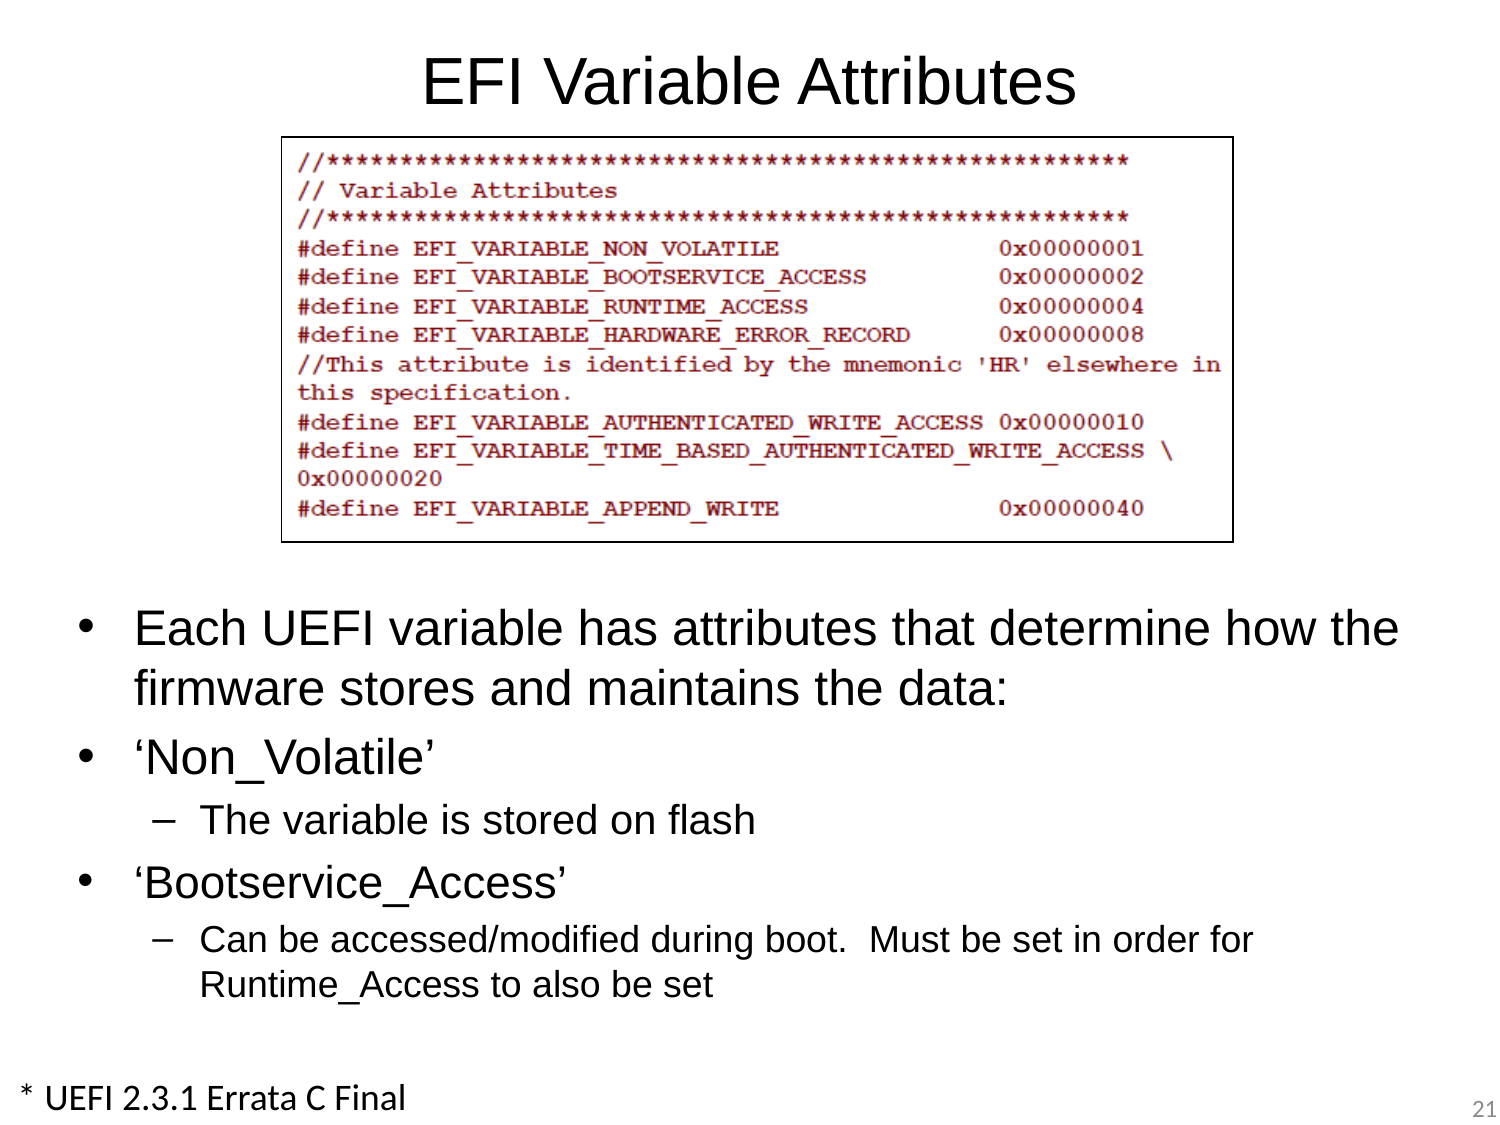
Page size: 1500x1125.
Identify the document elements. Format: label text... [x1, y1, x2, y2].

text_box * UEFI 2.3.1 Errata C Final [2, 1065, 422, 1125]
list Each UEFI variable has attributes that determine how the firmware stores and maintains the data: ‘Non_Volatile’ The variable is stored on flash ‘Bootservice_Access’ Can be accessed/modified during boot. Must be set in order for Runtime_Access to also be set [62, 587, 1438, 1066]
slide_number 21 [1162, 1077, 1500, 1125]
title EFI Variable Attributes [75, 0, 1425, 156]
picture [282, 137, 1233, 542]
